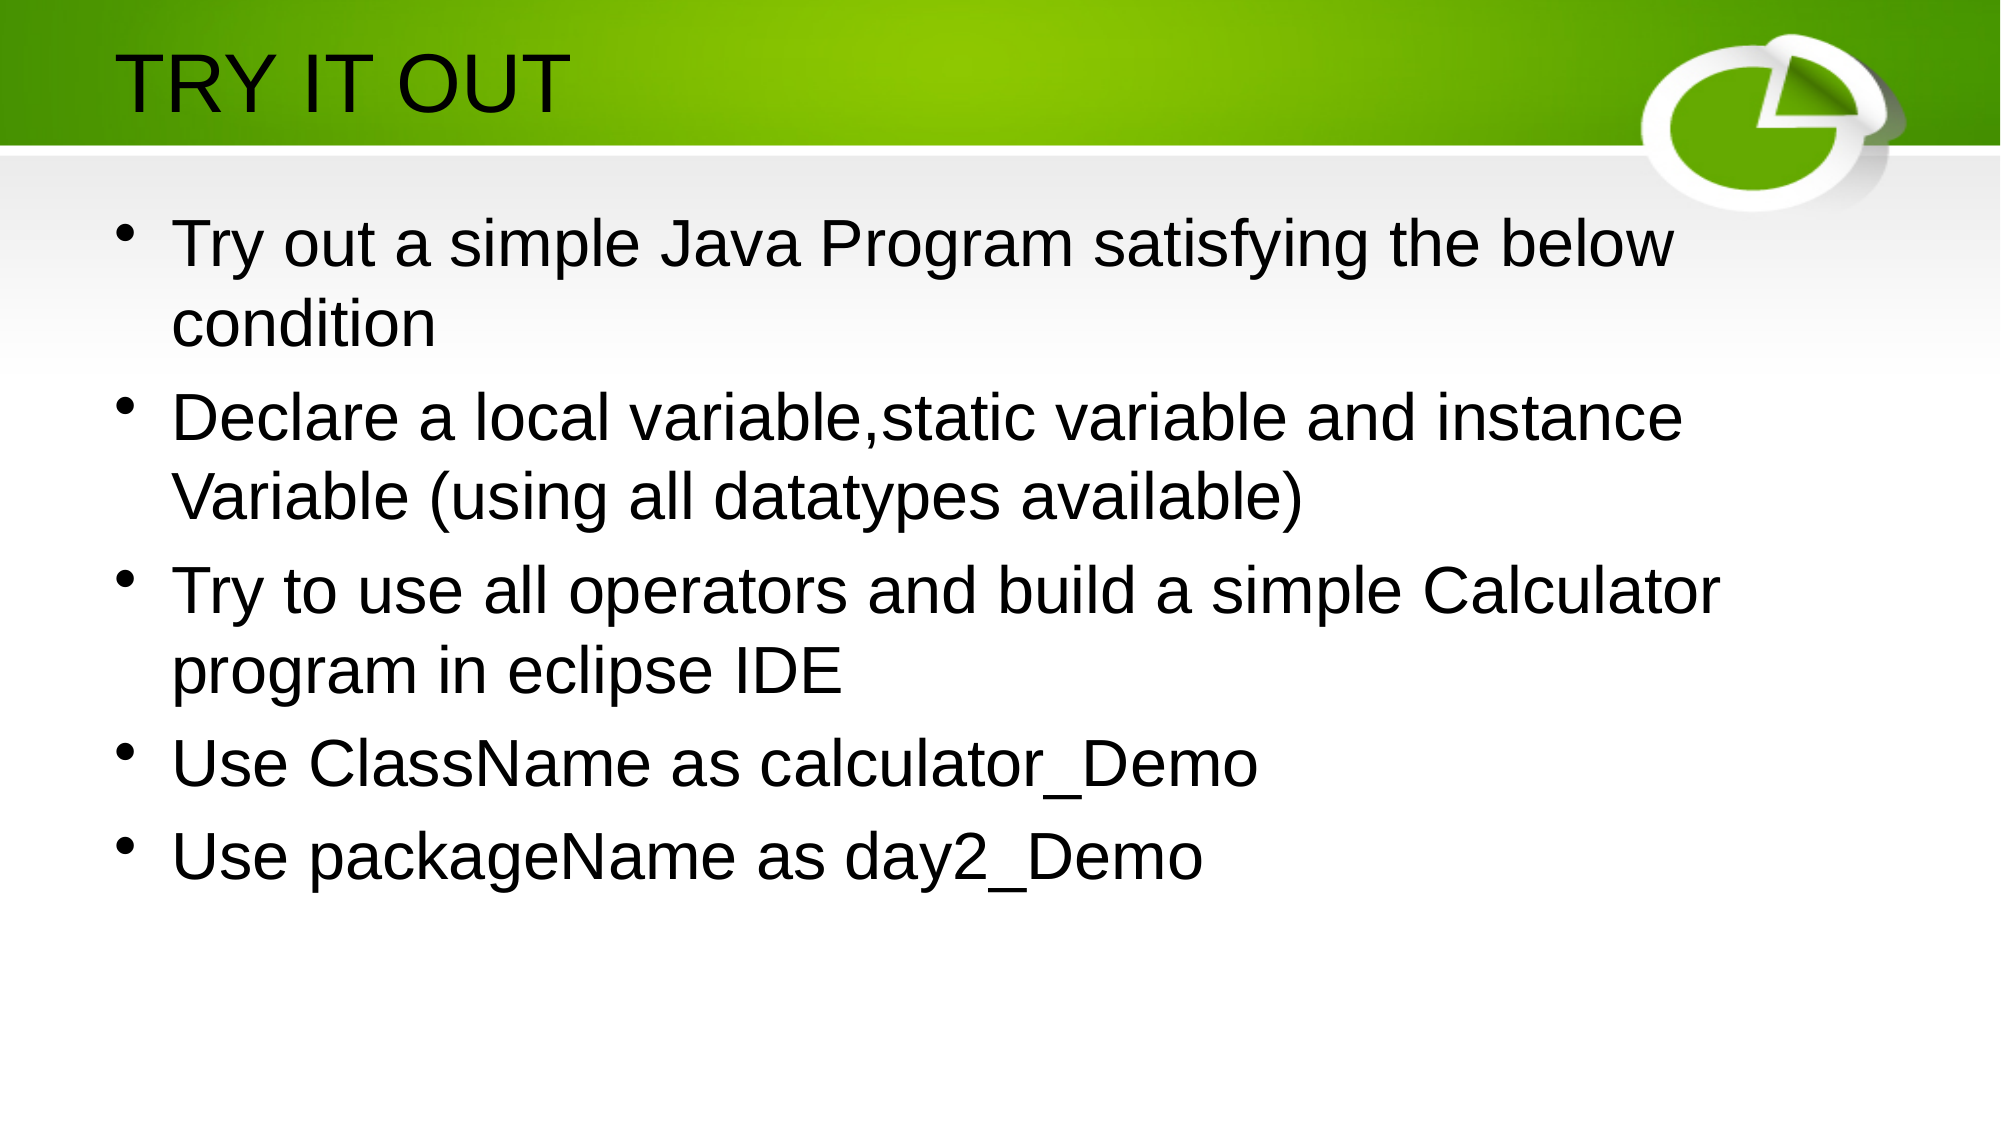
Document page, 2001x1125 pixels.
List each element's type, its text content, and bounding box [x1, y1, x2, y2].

title TRY IT OUT [99, 30, 1901, 127]
picture [0, 0, 2001, 1125]
list Try out a simple Java Program satisfying the below condition Declare a local variable,static variable and instance Variable (using all datatypes available) Try to use all operators and build a simple Calculator program in eclipse IDE Use ClassName as calculator_Demo Use packageName as day2_Demo [99, 192, 1901, 1006]
